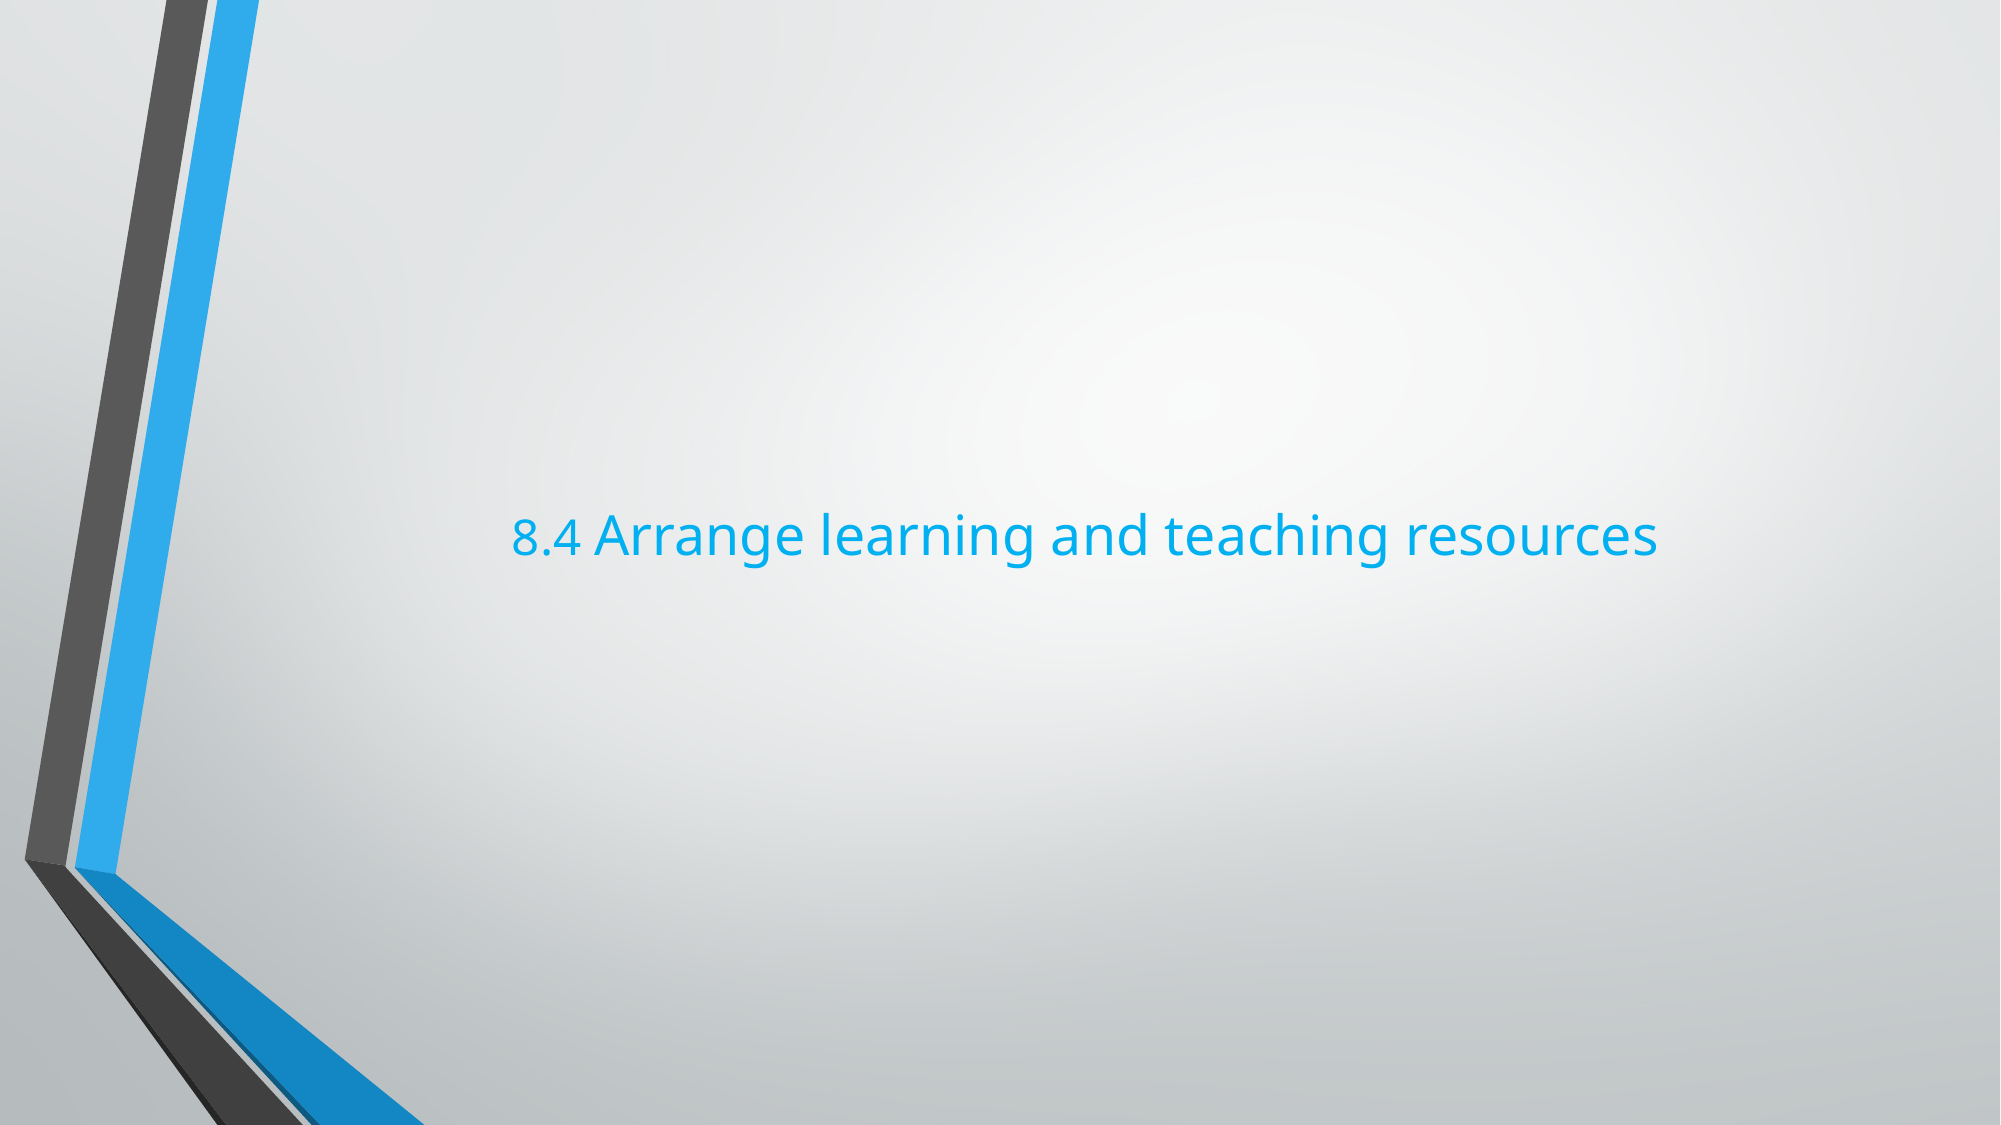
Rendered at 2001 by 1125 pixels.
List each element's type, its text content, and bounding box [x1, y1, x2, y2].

title 8.4 Arrange learning and teaching resources [219, 491, 1953, 634]
